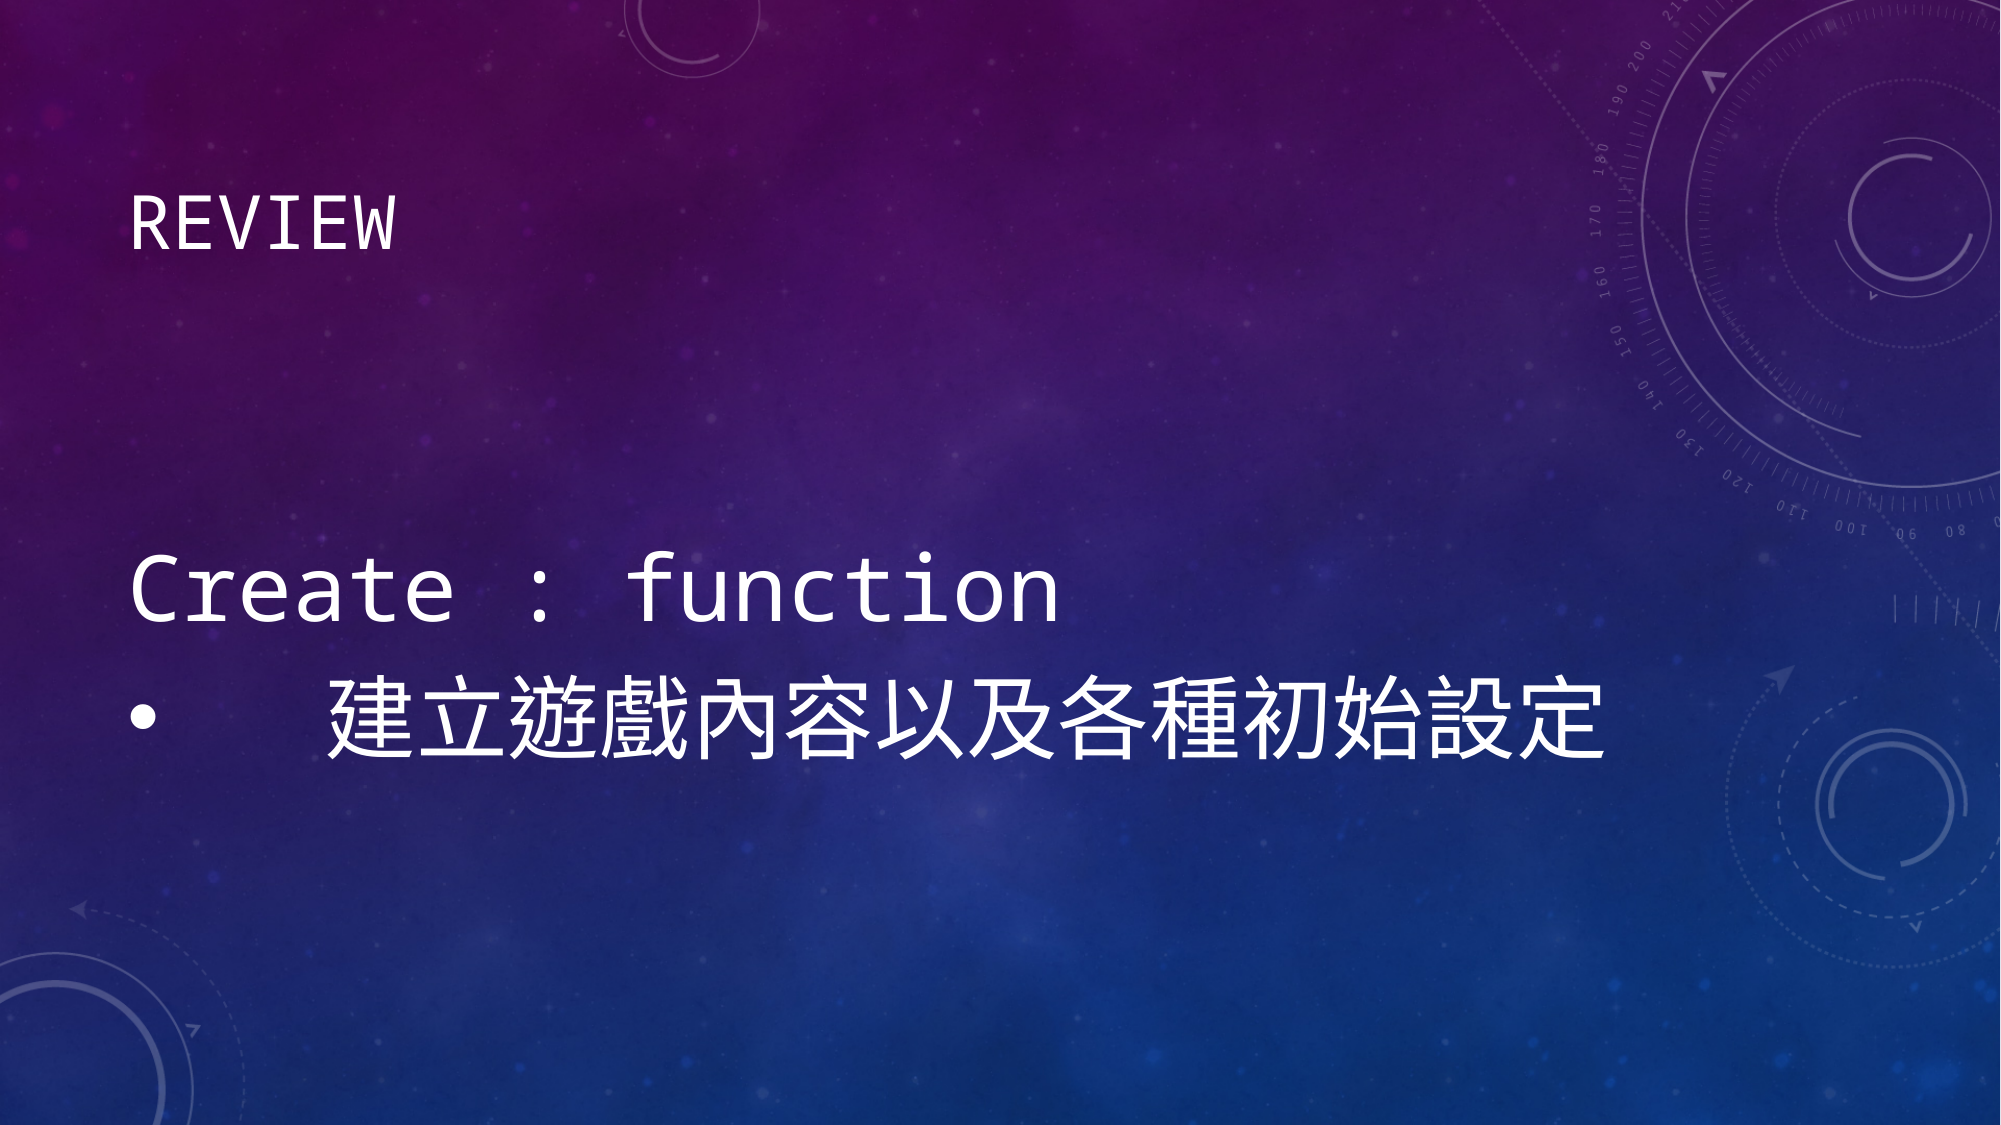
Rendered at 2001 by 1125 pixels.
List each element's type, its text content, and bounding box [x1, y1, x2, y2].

picture [0, 0, 2001, 1125]
list Create : function 建立遊戲內容以及各種初始設定 [112, 351, 1775, 950]
title review [112, 99, 1775, 339]
